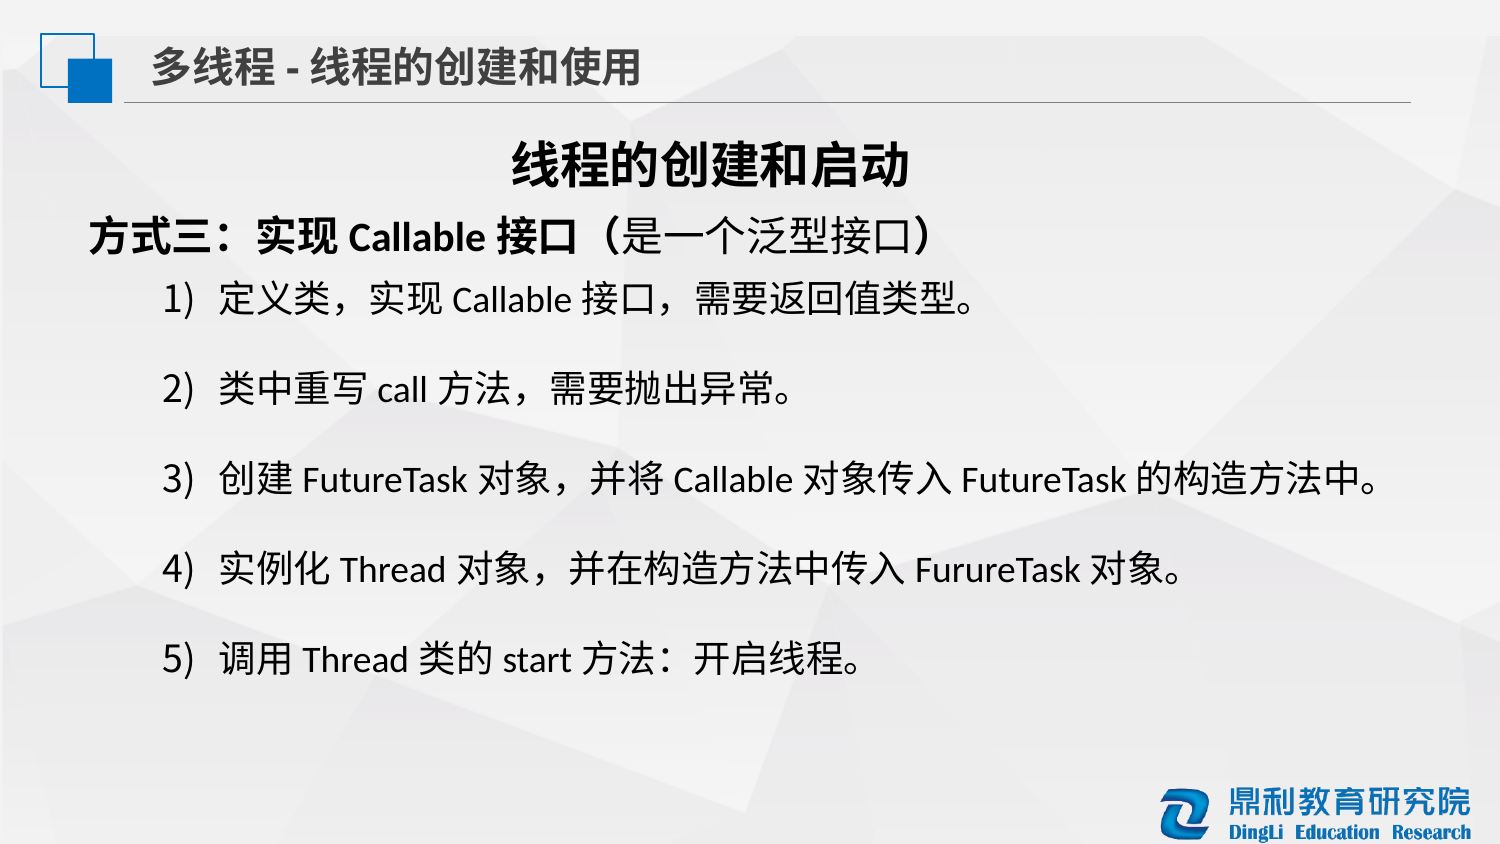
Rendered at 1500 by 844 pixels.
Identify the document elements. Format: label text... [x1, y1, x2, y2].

text_box 方式三：实现Callable接口（是一个泛型接口） [73, 202, 1350, 268]
text_box 线程的创建和启动 [495, 126, 925, 202]
text_box 多线程-线程的创建和使用 [136, 33, 659, 99]
picture [42, 36, 93, 86]
text_box 定义类，实现Callable接口，需要返回值类型。 类中重写call方法，需要抛出异常。 创建FutureTask对象，并将Callable对象传入FutureTask的构造方法中。 实例化Thread对象，并在构造方法中传入FurureTask对象。 调用Thread类的start方法：开启线程。 [147, 267, 1386, 688]
picture [2, 36, 1500, 844]
